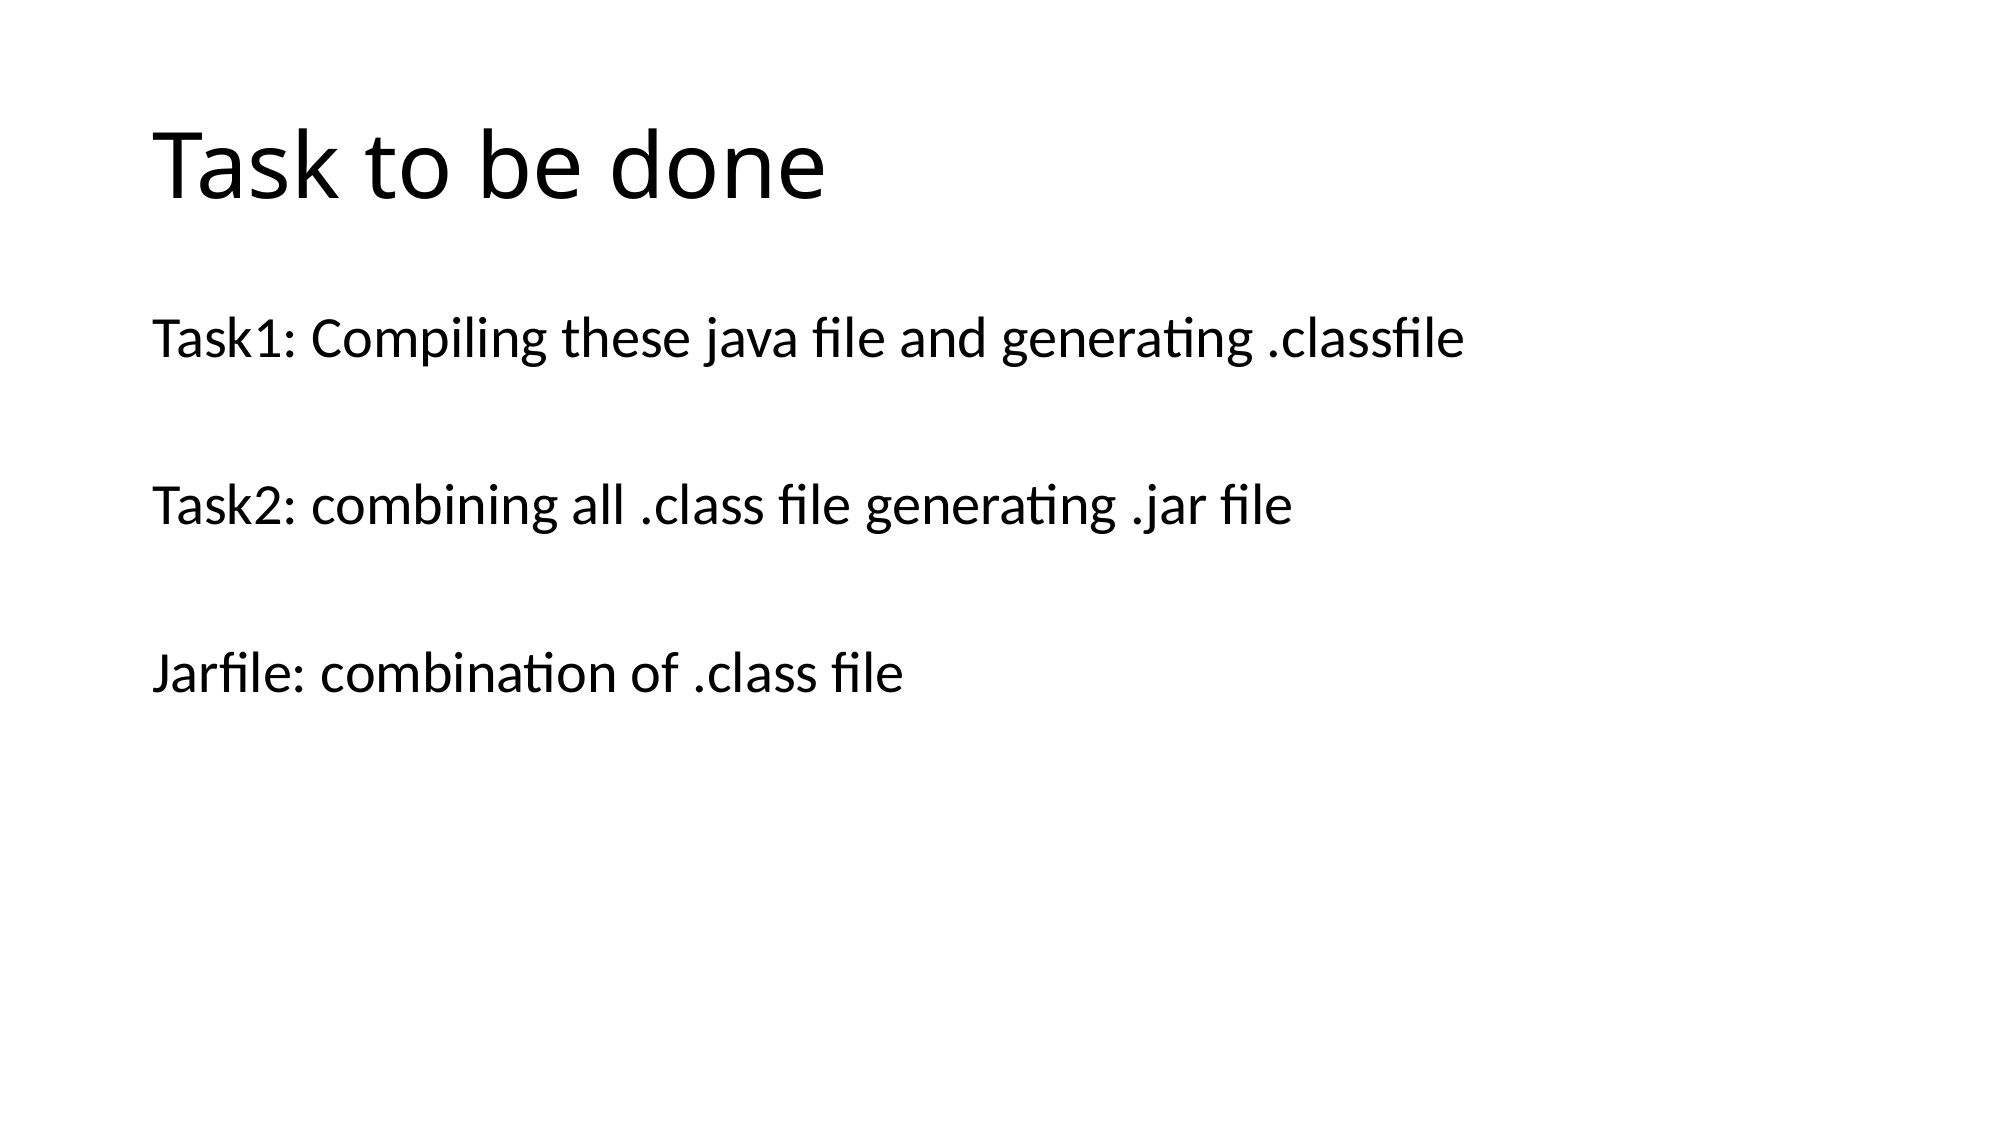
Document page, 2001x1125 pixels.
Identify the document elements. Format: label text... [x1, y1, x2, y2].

title Task to be done [137, 59, 1863, 278]
list Task1: Compiling these java file and generating .classfile Task2: combining all .class file generating .jar file Jarfile: combination of .class file [137, 299, 1863, 1014]
